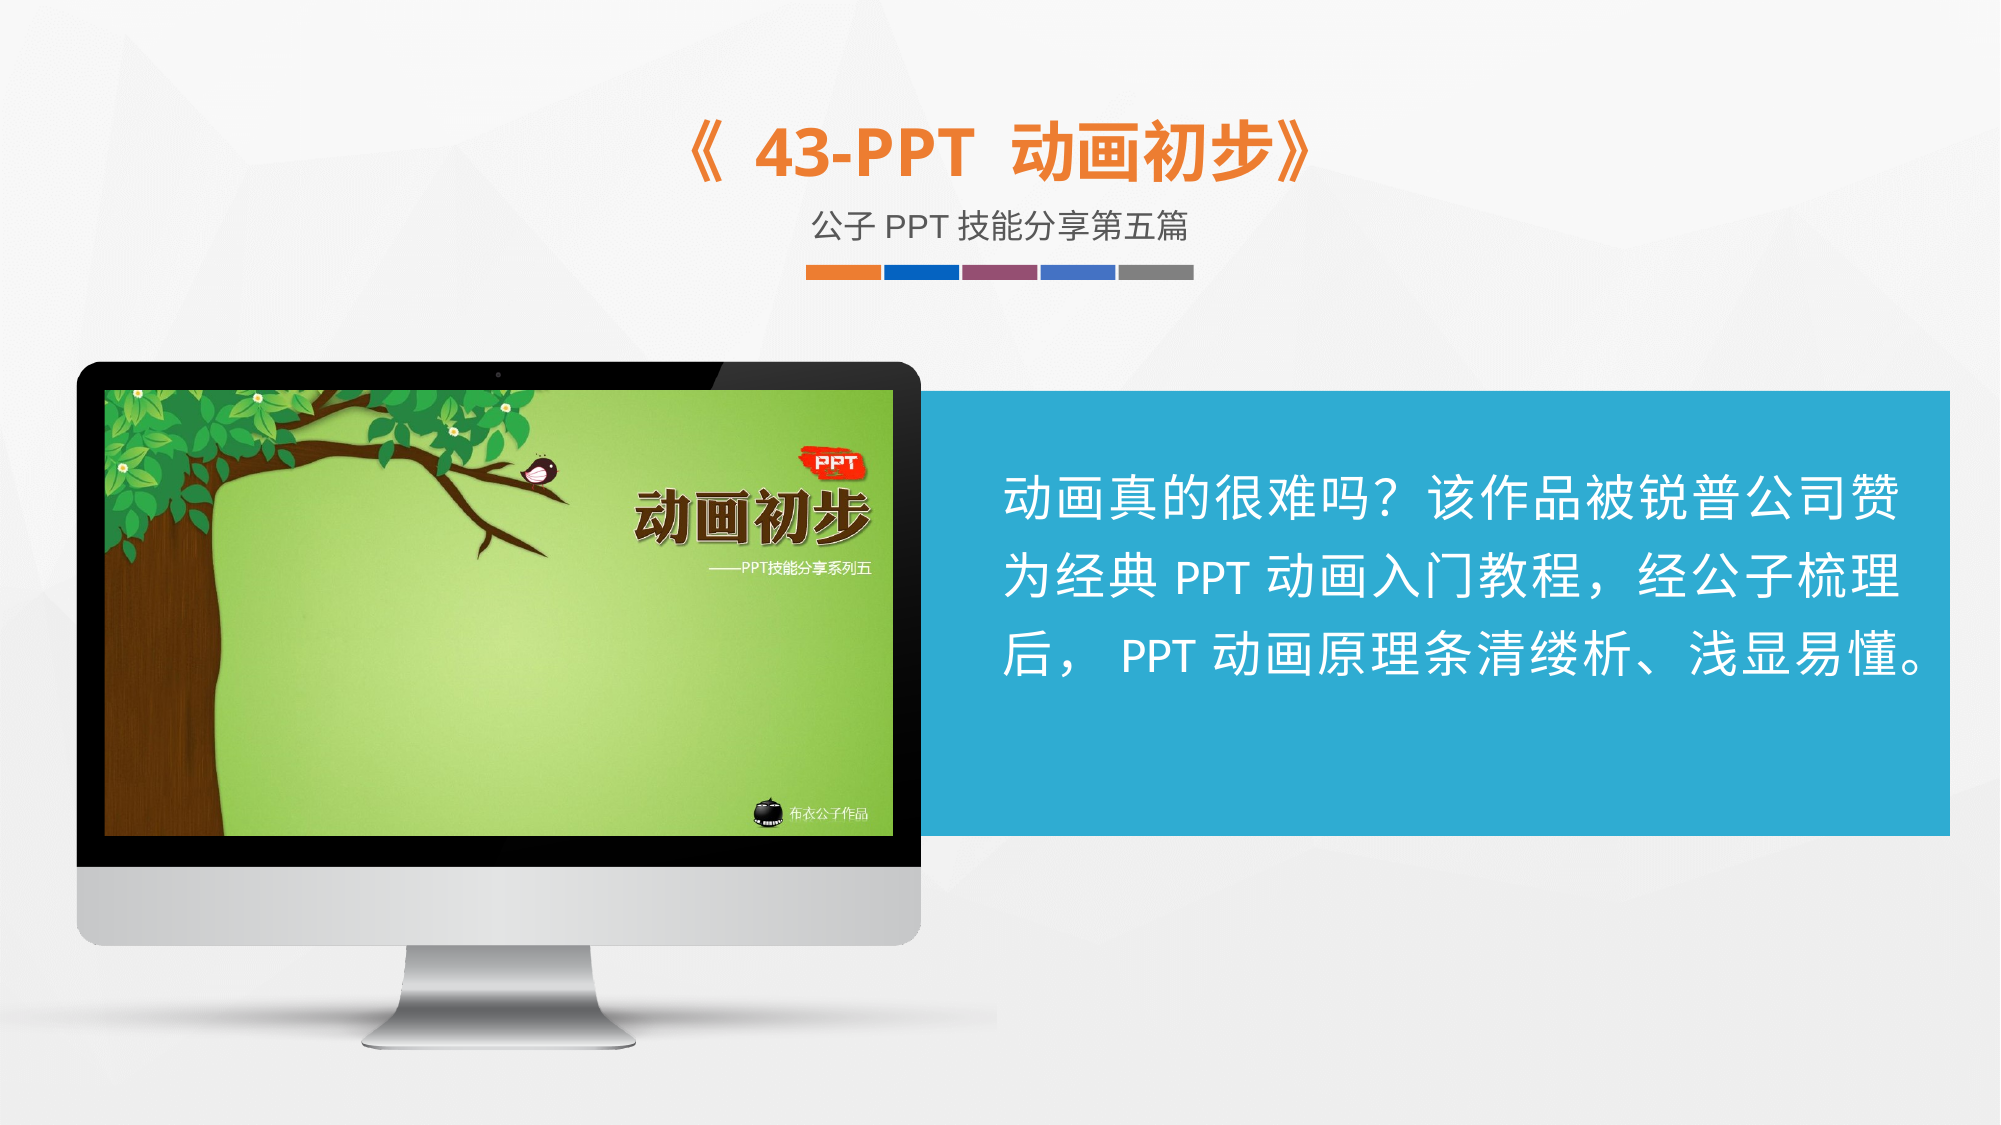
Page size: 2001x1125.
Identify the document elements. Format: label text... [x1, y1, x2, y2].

list 公子PPT技能分享第五篇 [0, 202, 2000, 255]
picture [0, 324, 997, 1087]
list 《 43-PPT 动画初步》 [0, 111, 2000, 200]
text_box 动画真的很难吗？该作品被锐普公司赞为经典PPT动画入门教程，经公子梳理后，PPT动画原理条清缕析、浅显易懂。 [987, 441, 1916, 690]
